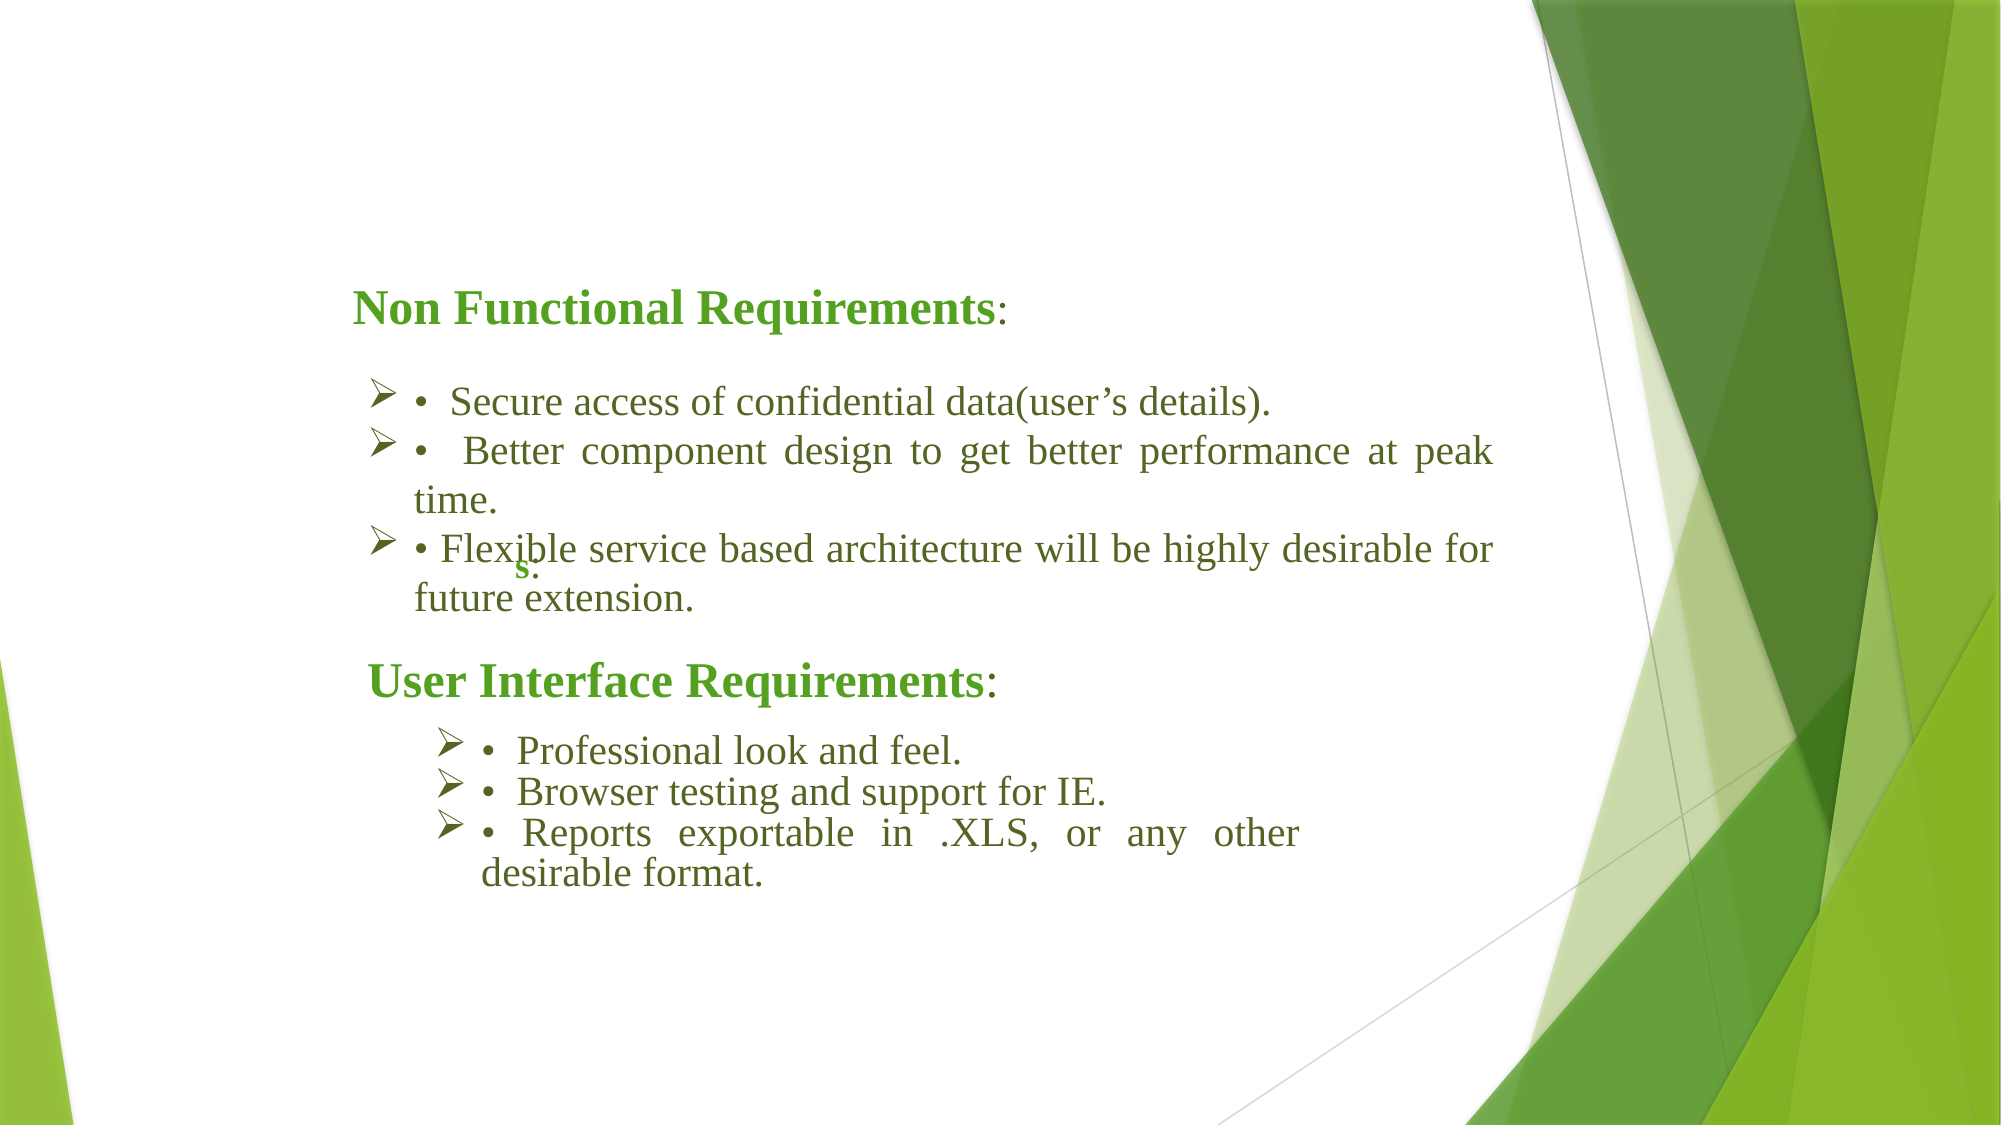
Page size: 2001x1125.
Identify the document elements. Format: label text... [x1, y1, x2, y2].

text_box Non Functional Requirements: [335, 274, 898, 321]
text_box • Secure access of confidential data(user’s details). • Better component design to get better performance at peak time. • Flexible service based architecture will be highly desirable for future extension. User Interface Requirements: [354, 375, 1495, 603]
text_box s: [500, 529, 1502, 595]
text_box • Professional look and feel. • Browser testing and support for IE. • Reports exportable in .XLS, or any other desirable format. [434, 731, 1301, 852]
